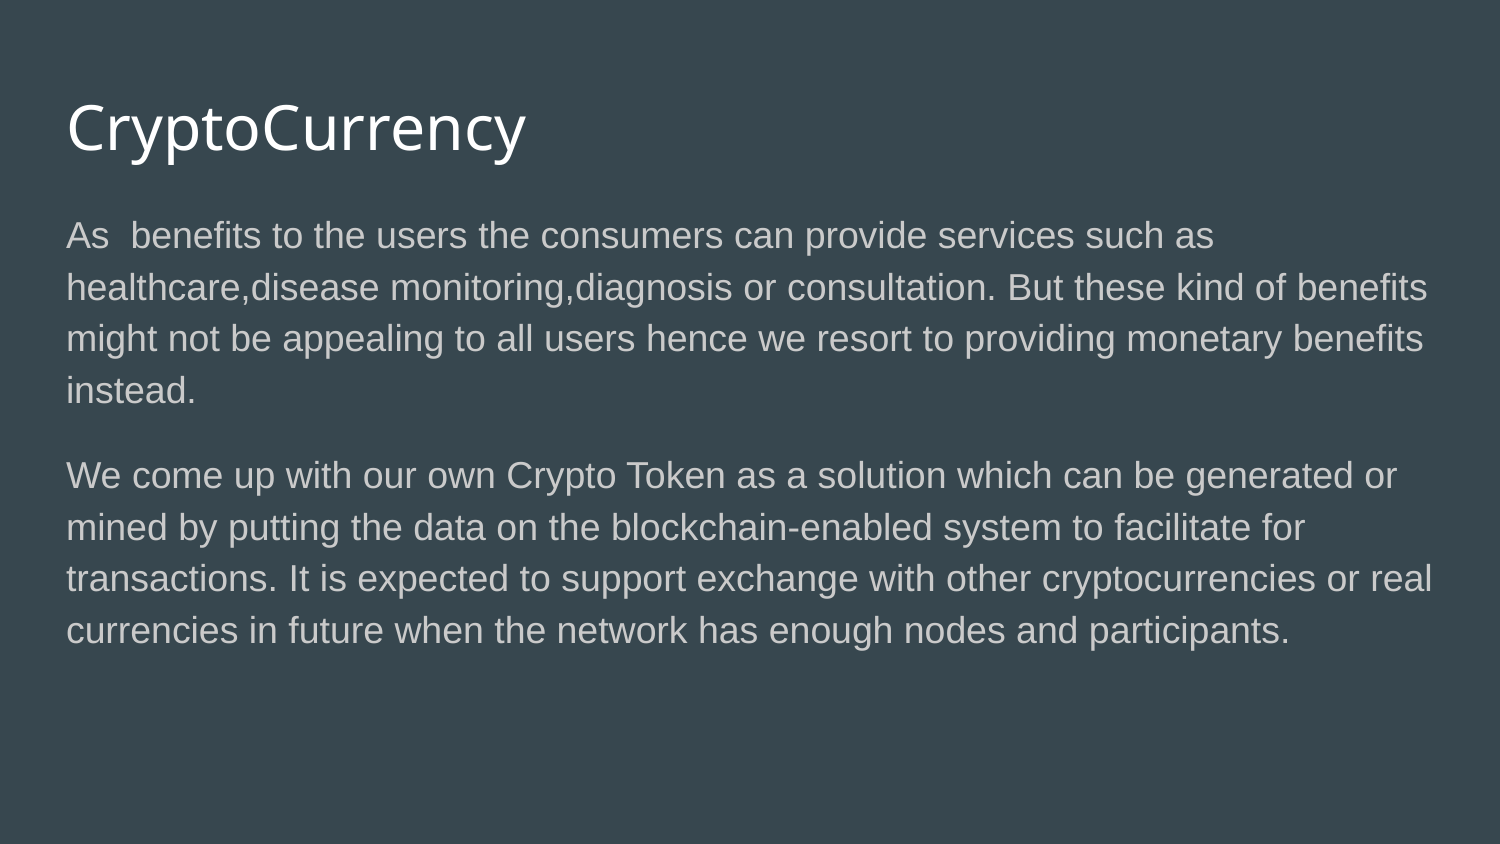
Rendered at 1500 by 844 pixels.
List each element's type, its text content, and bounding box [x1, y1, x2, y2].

title CryptoCurrency [51, 72, 1449, 167]
list As benefits to the users the consumers can provide services such as healthcare,disease monitoring,diagnosis or consultation. But these kind of benefits might not be appealing to all users hence we resort to providing monetary benefits instead. We come up with our own Crypto Token as a solution which can be generated or mined by putting the data on the blockchain-enabled system to facilitate for transactions. It is expected to support exchange with other cryptocurrencies or real currencies in future when the network has enough nodes and participants. [51, 189, 1449, 750]
